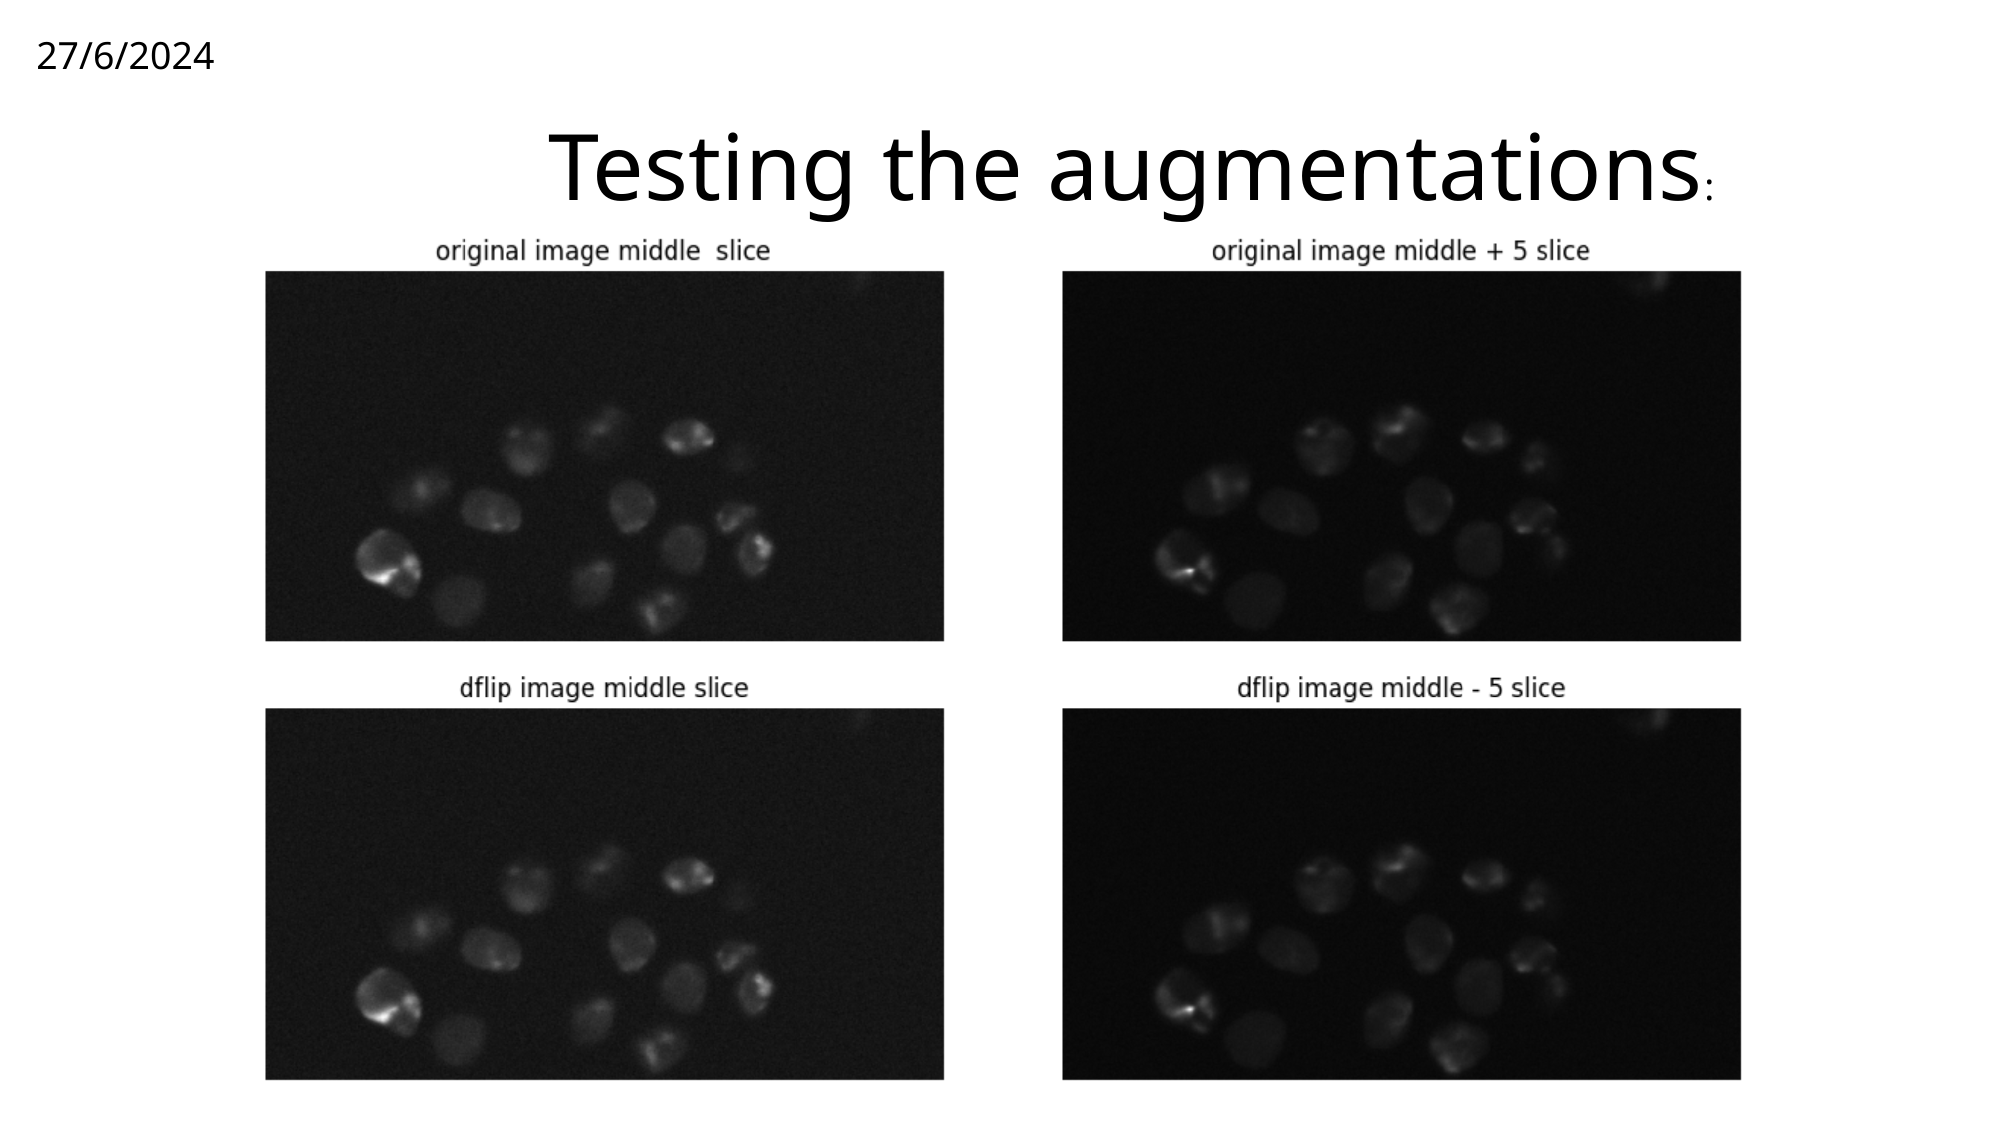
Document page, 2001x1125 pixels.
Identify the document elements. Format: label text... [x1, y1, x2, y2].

text_box Testing the augmentations: [533, 101, 1752, 227]
text_box 27/6/2024 [21, 24, 1022, 85]
picture [256, 227, 1753, 1082]
